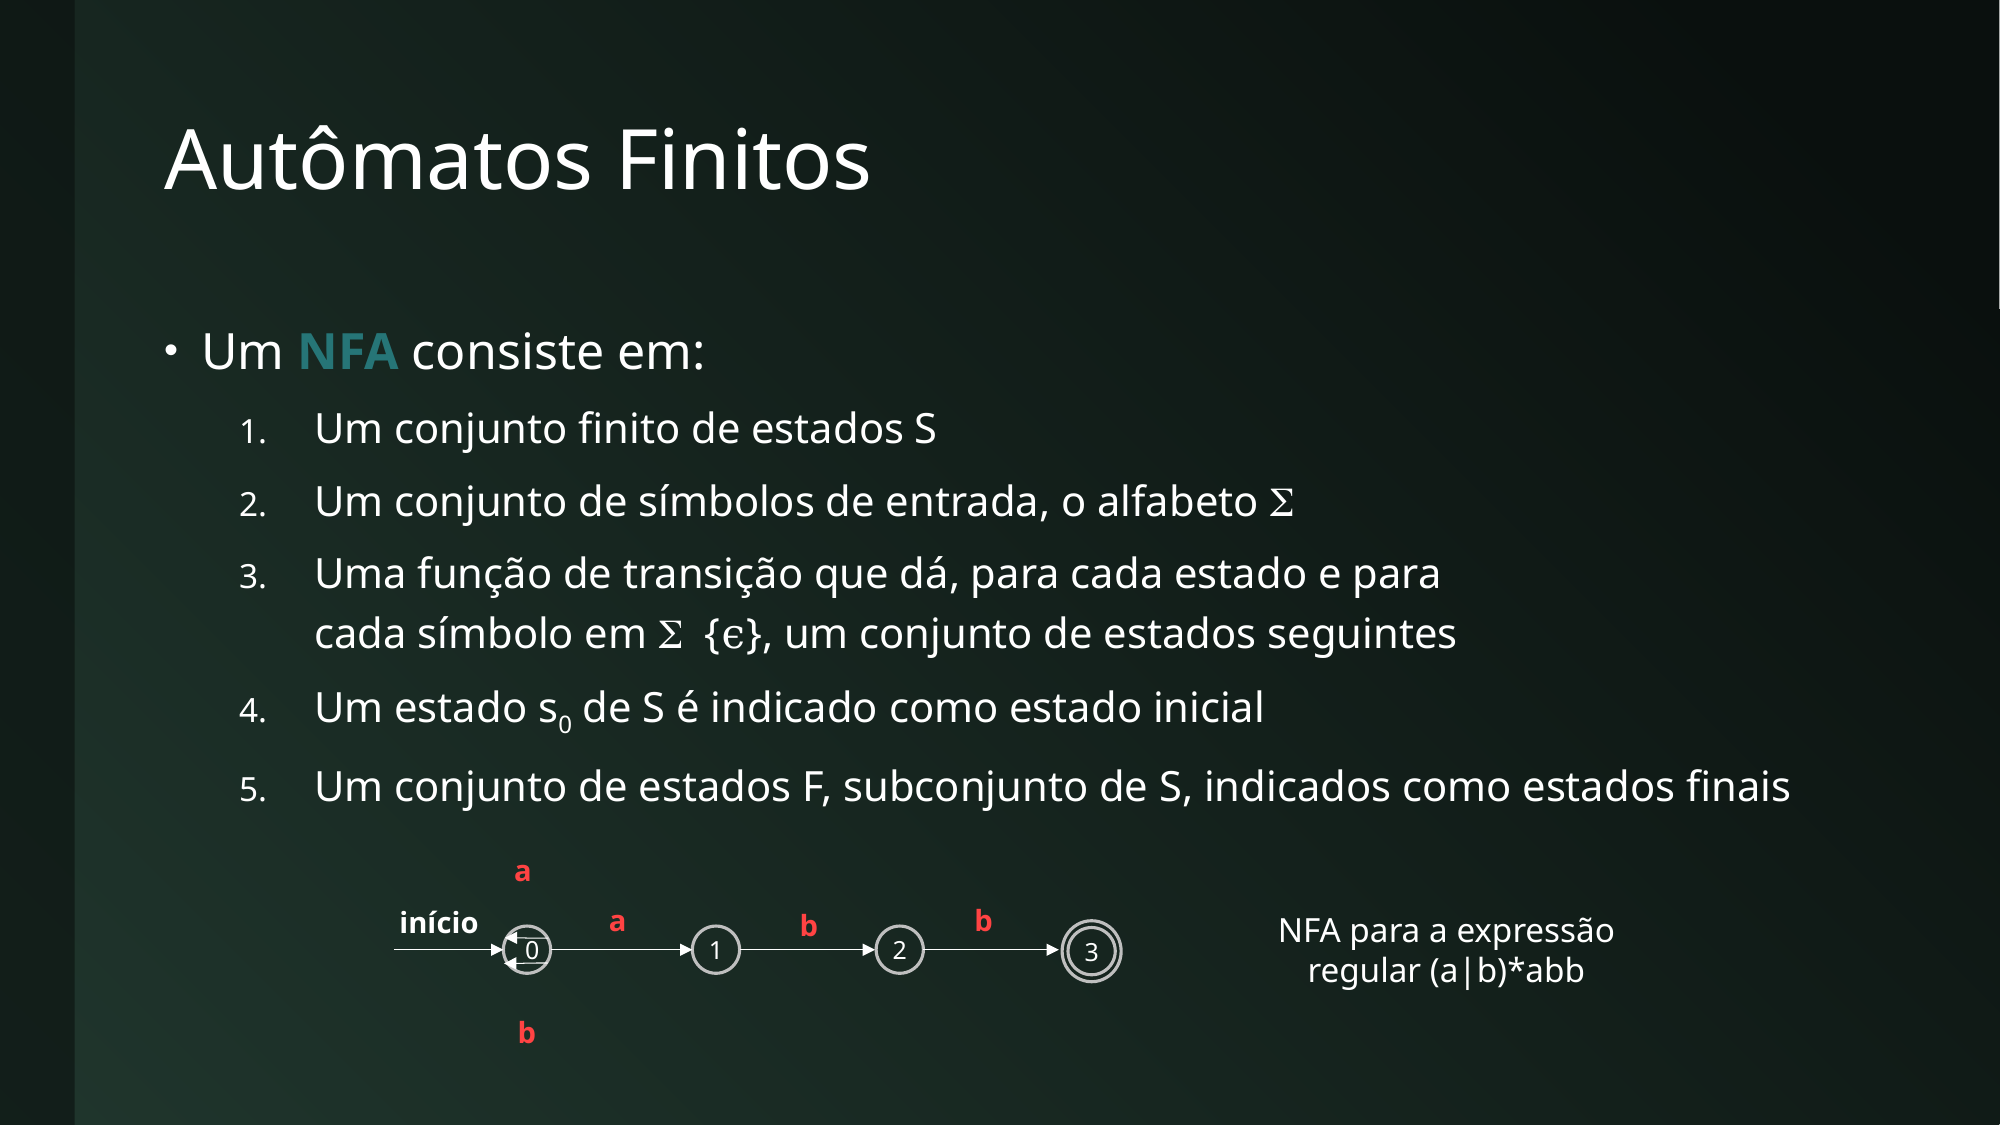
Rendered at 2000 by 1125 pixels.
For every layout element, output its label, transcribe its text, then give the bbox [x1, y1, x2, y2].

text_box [385, 844, 1122, 1058]
title Autômatos Finitos [149, 62, 1898, 263]
text_box NFA para a expressão regular (a|b)*abb [1235, 901, 1658, 997]
